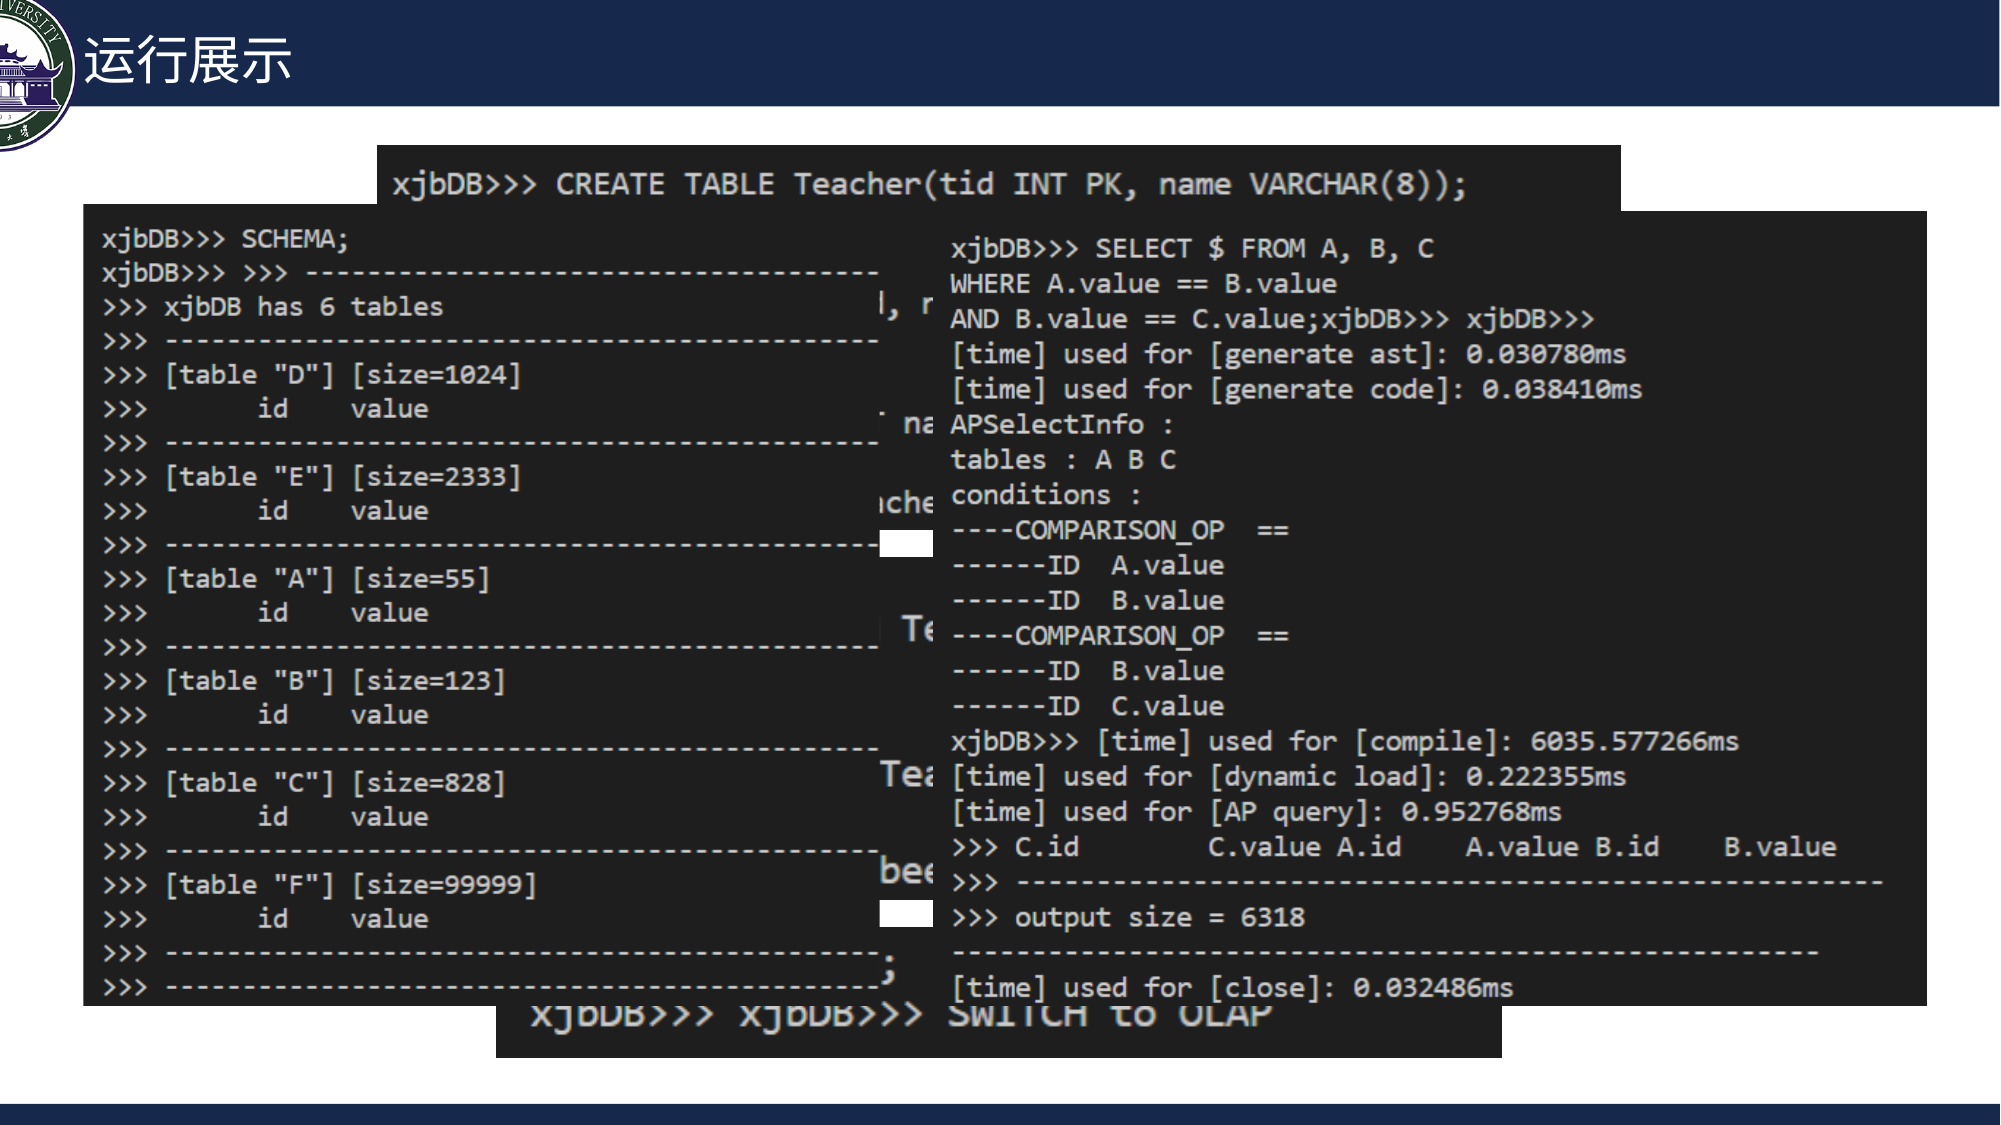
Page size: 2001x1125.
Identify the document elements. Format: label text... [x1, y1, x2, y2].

text_box 运行展示 [83, 16, 760, 90]
picture [83, 145, 1927, 1059]
text_box [78, 0, 2000, 107]
text_box [0, 1103, 2000, 1125]
picture [0, 0, 78, 152]
